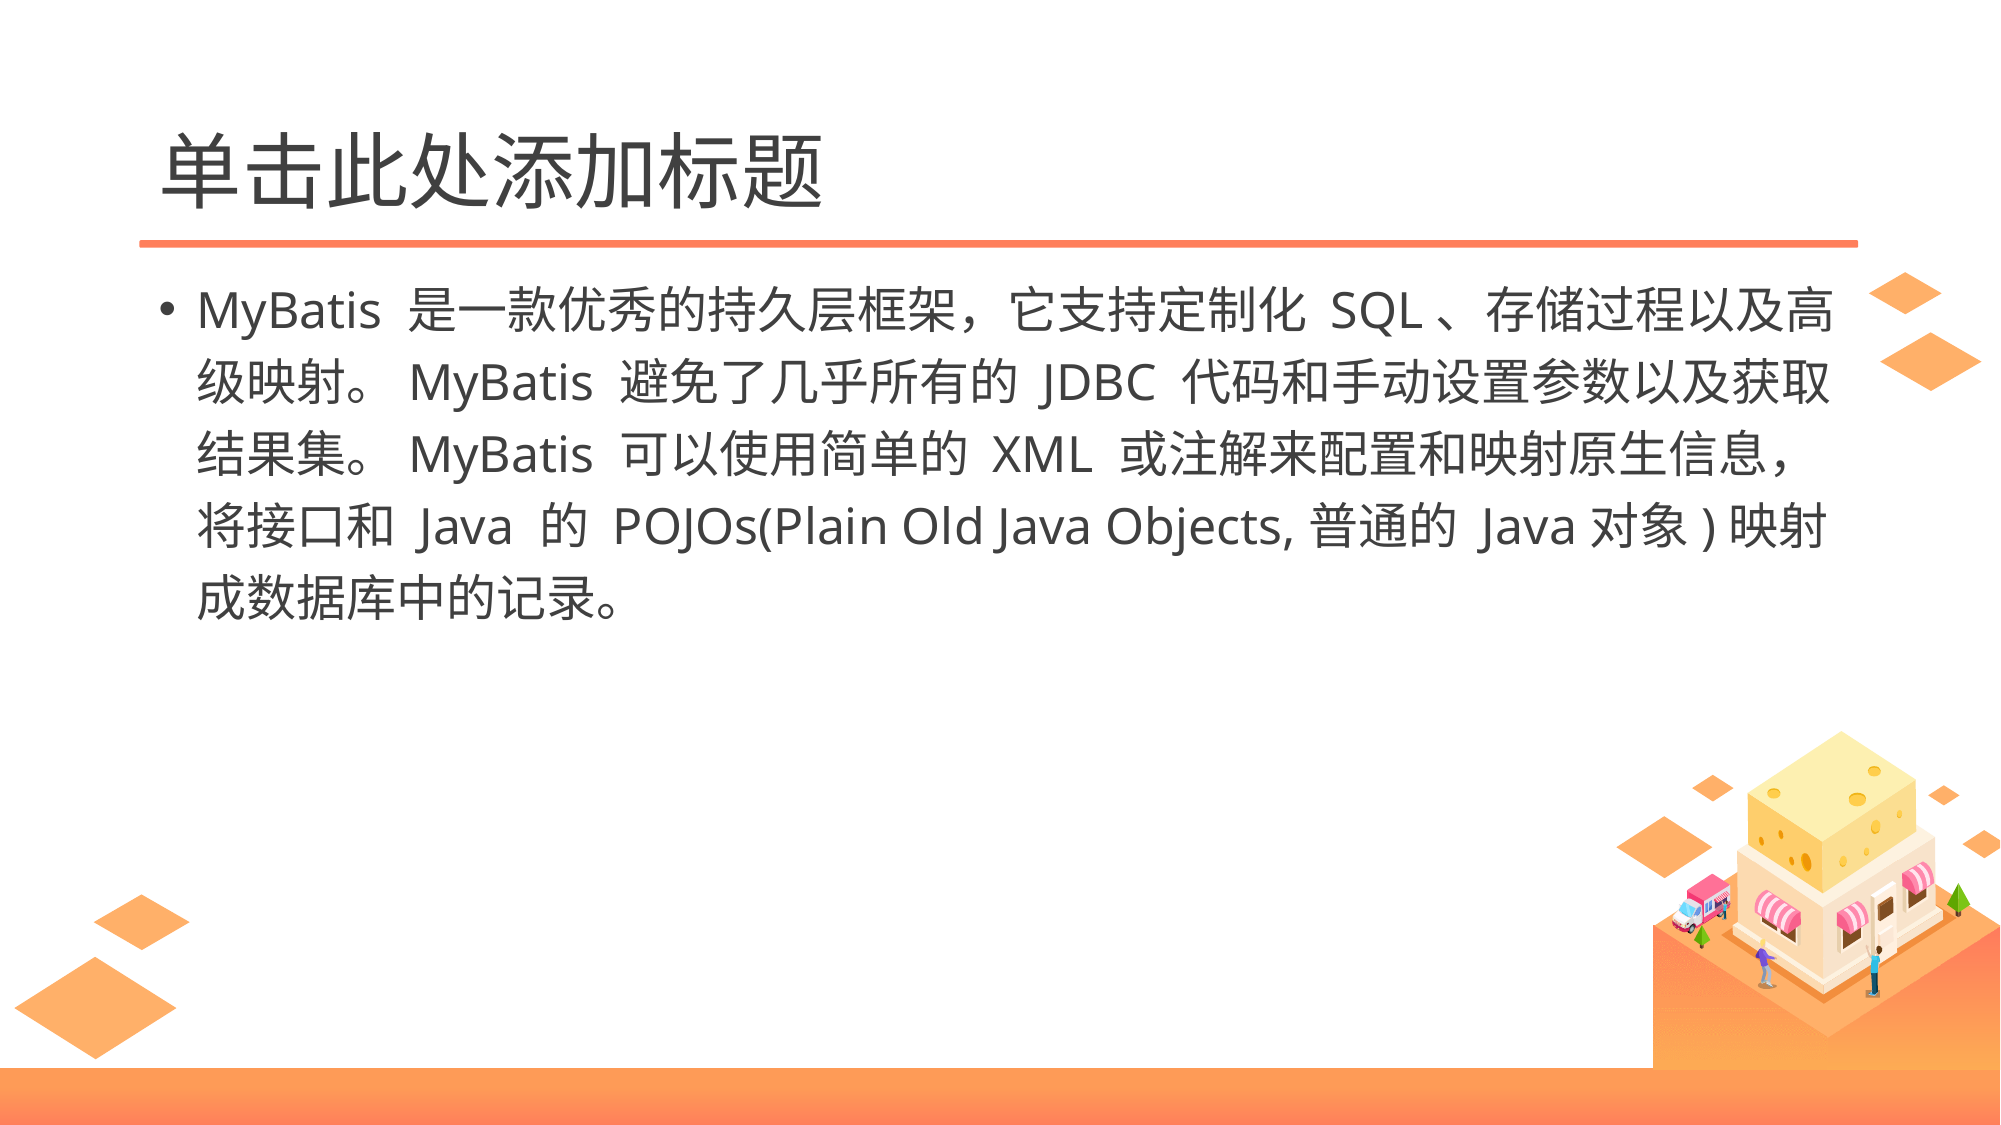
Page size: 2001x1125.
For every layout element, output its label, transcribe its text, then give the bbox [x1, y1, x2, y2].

list MyBatis 是一款优秀的持久层框架，它支持定制化 SQL、存储过程以及高级映射。MyBatis 避免了几乎所有的 JDBC 代码和手动设置参数以及获取结果集。MyBatis 可以使用简单的 XML 或注解来配置和映射原生信息，将接口和 Java 的 POJOs(Plain Old Java Objects,普通的 Java对象)映射成数据库中的记录。 [143, 258, 1857, 1013]
title 单击此处添加标题 [143, 54, 1857, 229]
picture [1653, 925, 2001, 1070]
